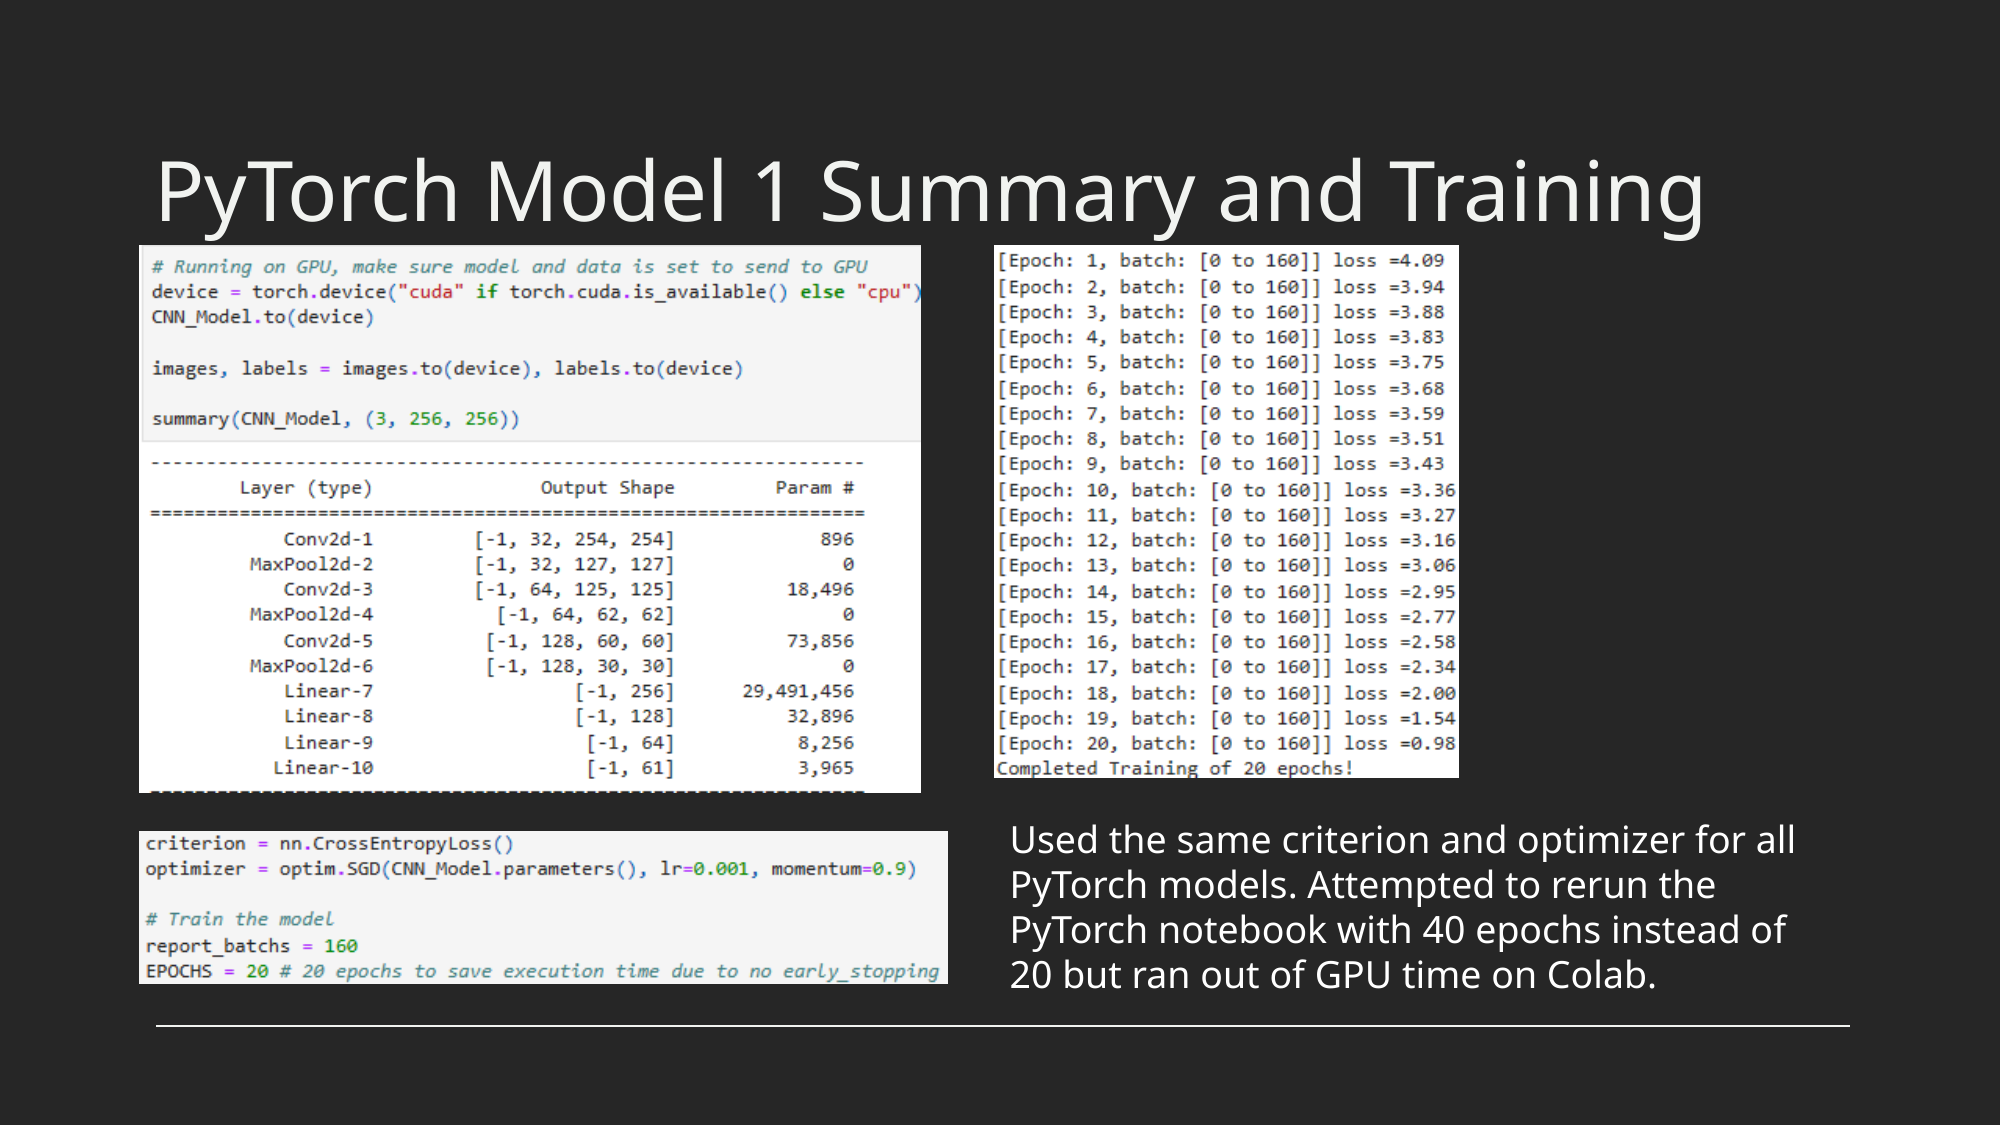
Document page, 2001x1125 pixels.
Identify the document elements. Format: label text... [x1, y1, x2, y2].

picture [994, 245, 1459, 779]
picture [139, 245, 921, 793]
text_box Used the same criterion and optimizer for all PyTorch models. Attempted to rerun the PyTorch notebook with 40 epochs instead of 20 but ran out of GPU time on Colab. [994, 808, 1850, 1004]
picture [139, 831, 948, 984]
title PyTorch Model 1 Summary and Training [139, 67, 1850, 246]
